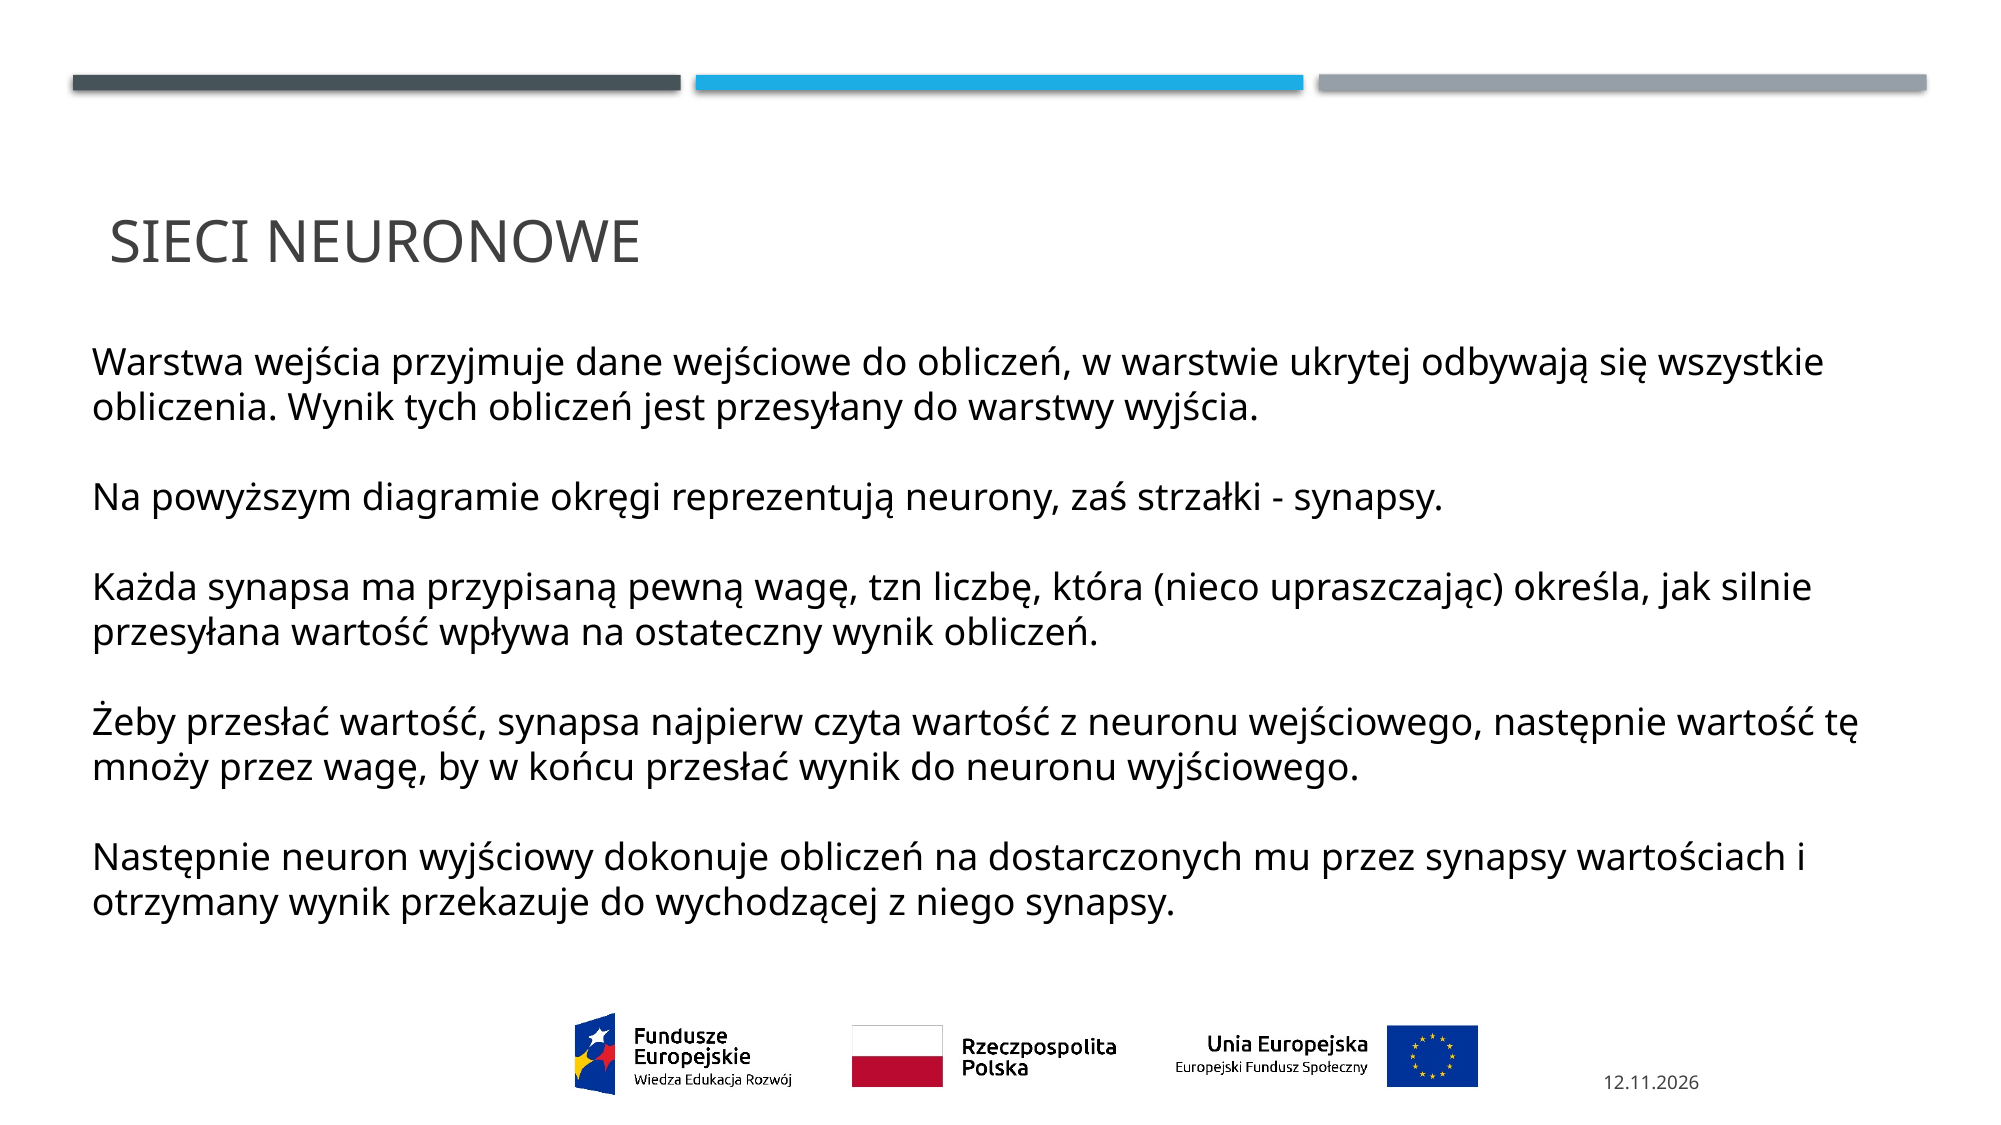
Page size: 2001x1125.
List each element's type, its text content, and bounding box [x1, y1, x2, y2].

text_box Warstwa wejścia przyjmuje dane wejściowe do obliczeń, w warstwie ukrytej odbywają się wszystkie obliczenia. Wynik tych obliczeń jest przesyłany do warstwy wyjścia. Na powyższym diagramie okręgi reprezentują neurony, zaś strzałki - synapsy. Każda synapsa ma przypisaną pewną wagę, tzn liczbę, która (nieco upraszczając) określa, jak silnie przesyłana wartość wpływa na ostateczny wynik obliczeń. Żeby przesłać wartość, synapsa najpierw czyta wartość z neuronu wejściowego, następnie wartość tę mnoży przez wagę, by w końcu przesłać wynik do neuronu wyjściowego. Następnie neuron wyjściowy dokonuje obliczeń na dostarczonych mu przez synapsy wartościach i otrzymany wynik przekazuje do wychodzącej z niego synapsy. [77, 330, 1889, 931]
picture [554, 992, 1498, 1115]
title Sieci neuronowe [94, 119, 1904, 282]
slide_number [1247, 1053, 1715, 1114]
